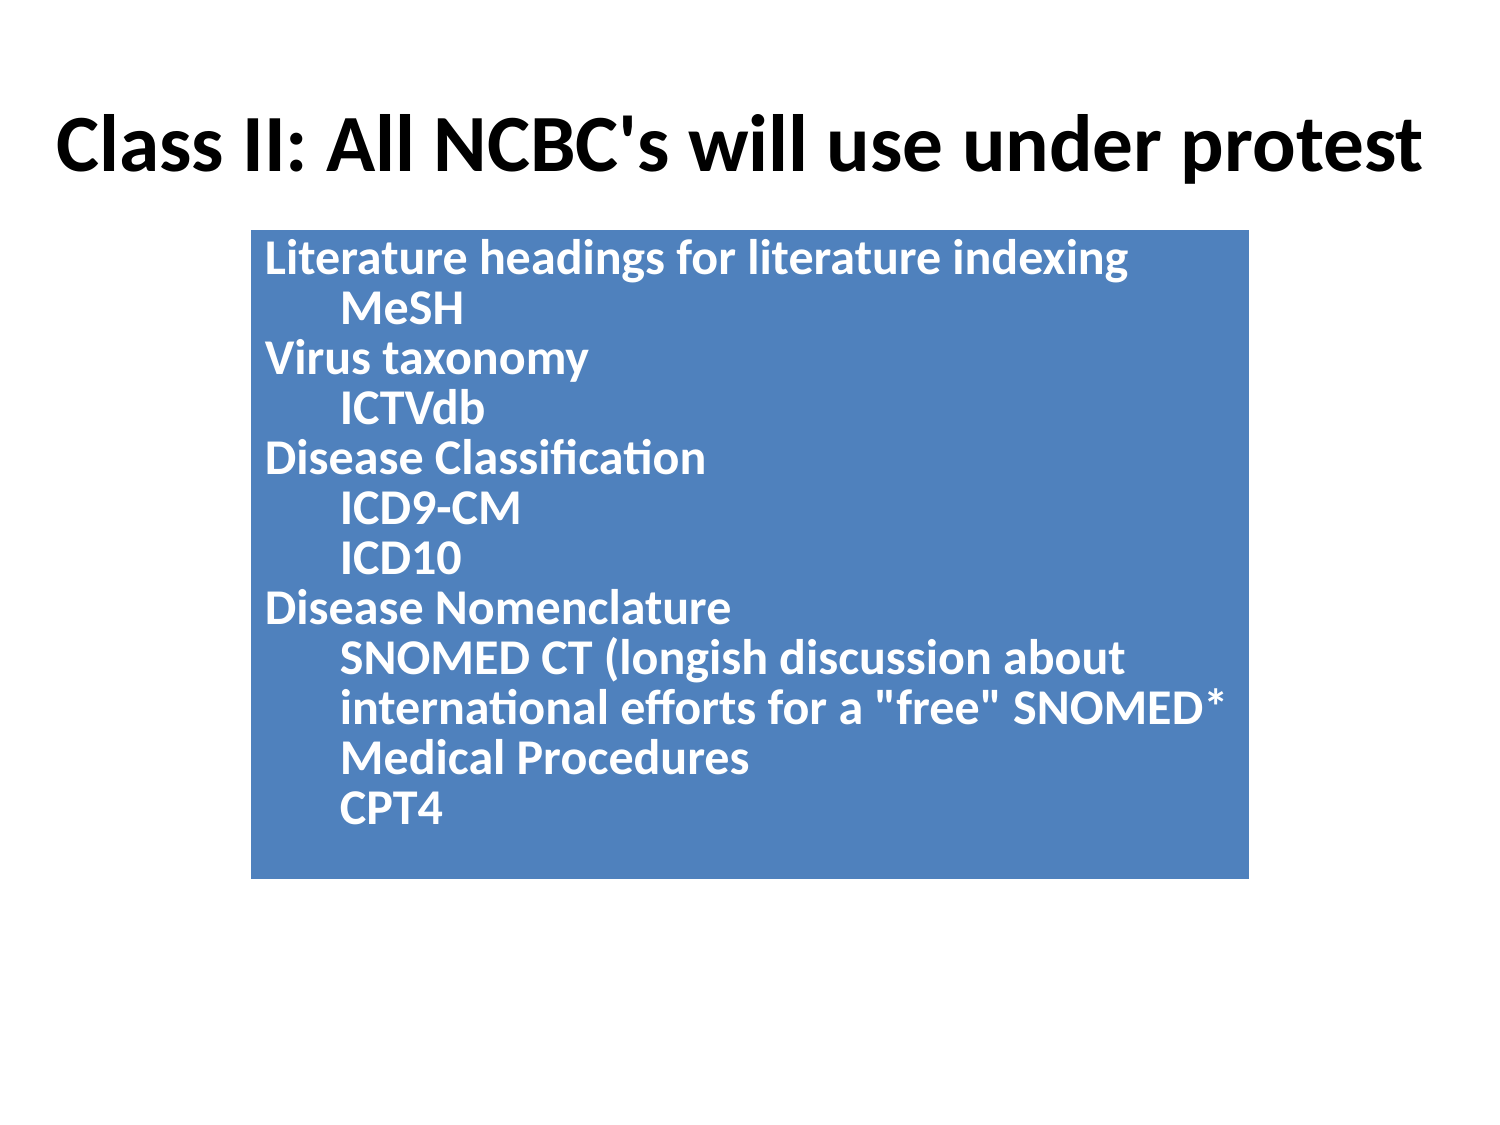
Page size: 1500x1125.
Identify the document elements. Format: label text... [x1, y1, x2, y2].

title Class II: All NCBC's will use under protest [37, 45, 1463, 233]
table_header Literature headings for literature indexing MeSH Virus taxonomy ICTVdb Disease Classification ICD9-CM ICD10 Disease Nomenclature SNOMED CT (longish discussion about international efforts for a "free" SNOMED* Medical Procedures CPT4 [251, 230, 1249, 879]
list [75, 262, 1425, 1005]
